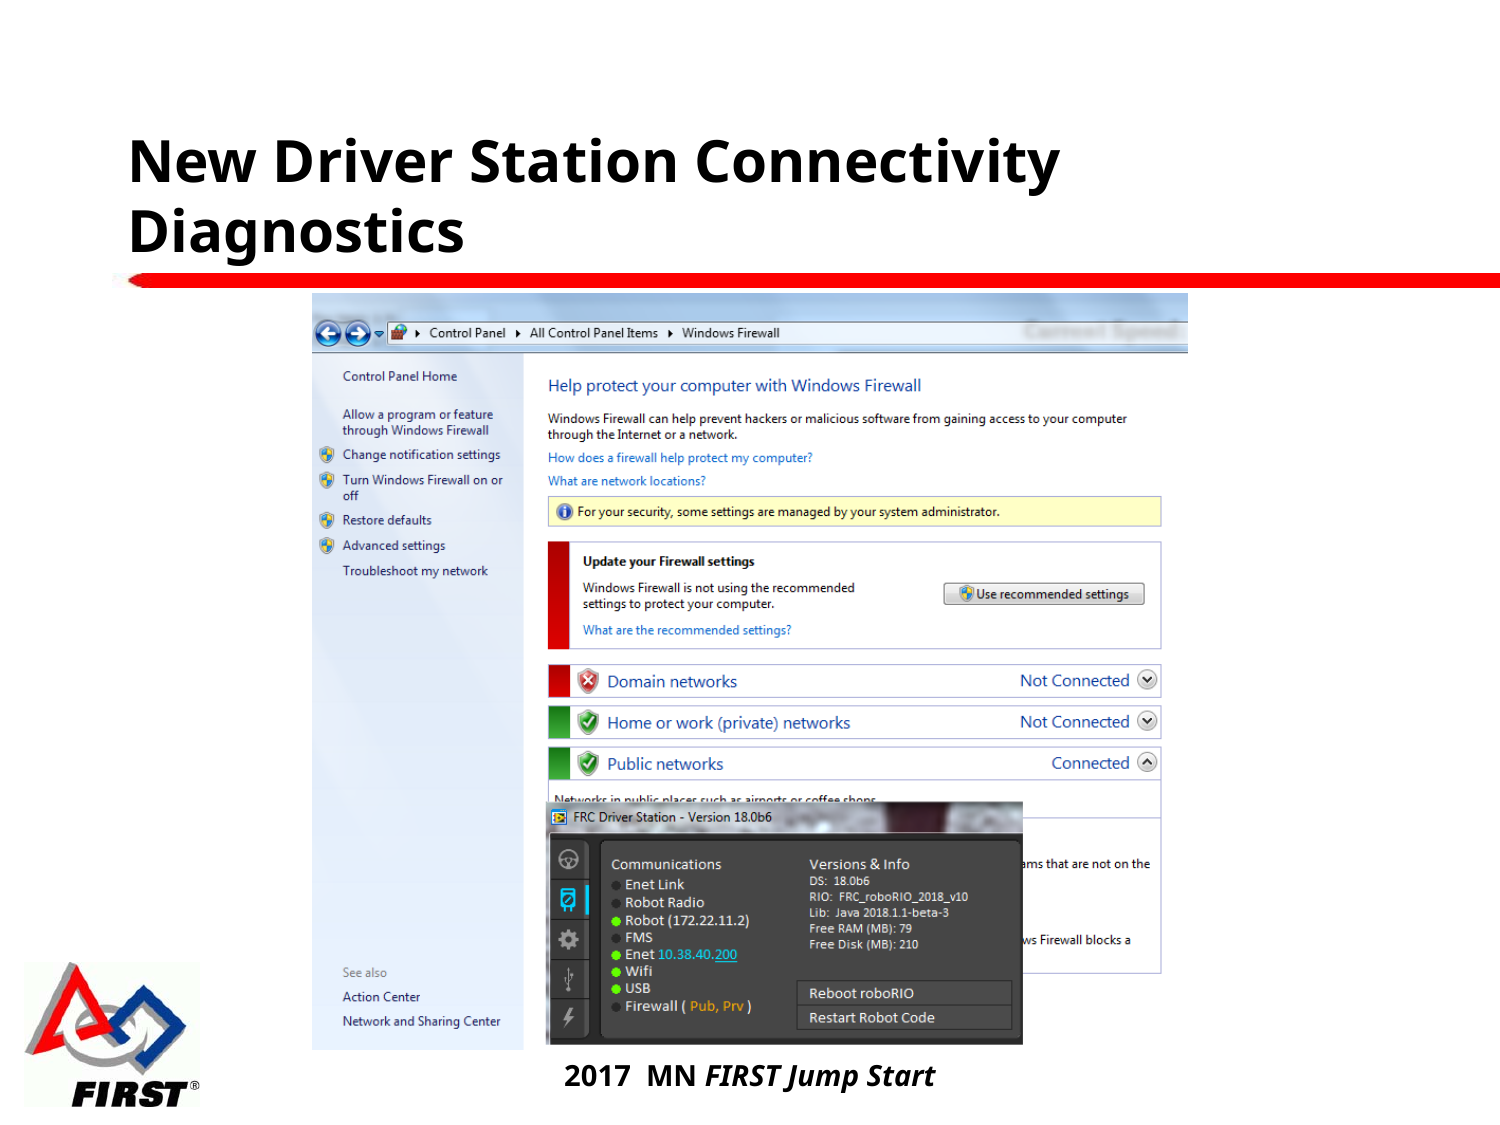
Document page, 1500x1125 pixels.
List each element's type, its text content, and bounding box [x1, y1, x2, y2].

picture [312, 293, 1188, 1051]
picture [24, 1101, 200, 1107]
picture [1388, 273, 1500, 288]
title New Driver Station Connectivity Diagnostics [112, 99, 1388, 288]
footer 2017 MN FIRST Jump Start [0, 1049, 1500, 1101]
picture [24, 962, 200, 1049]
